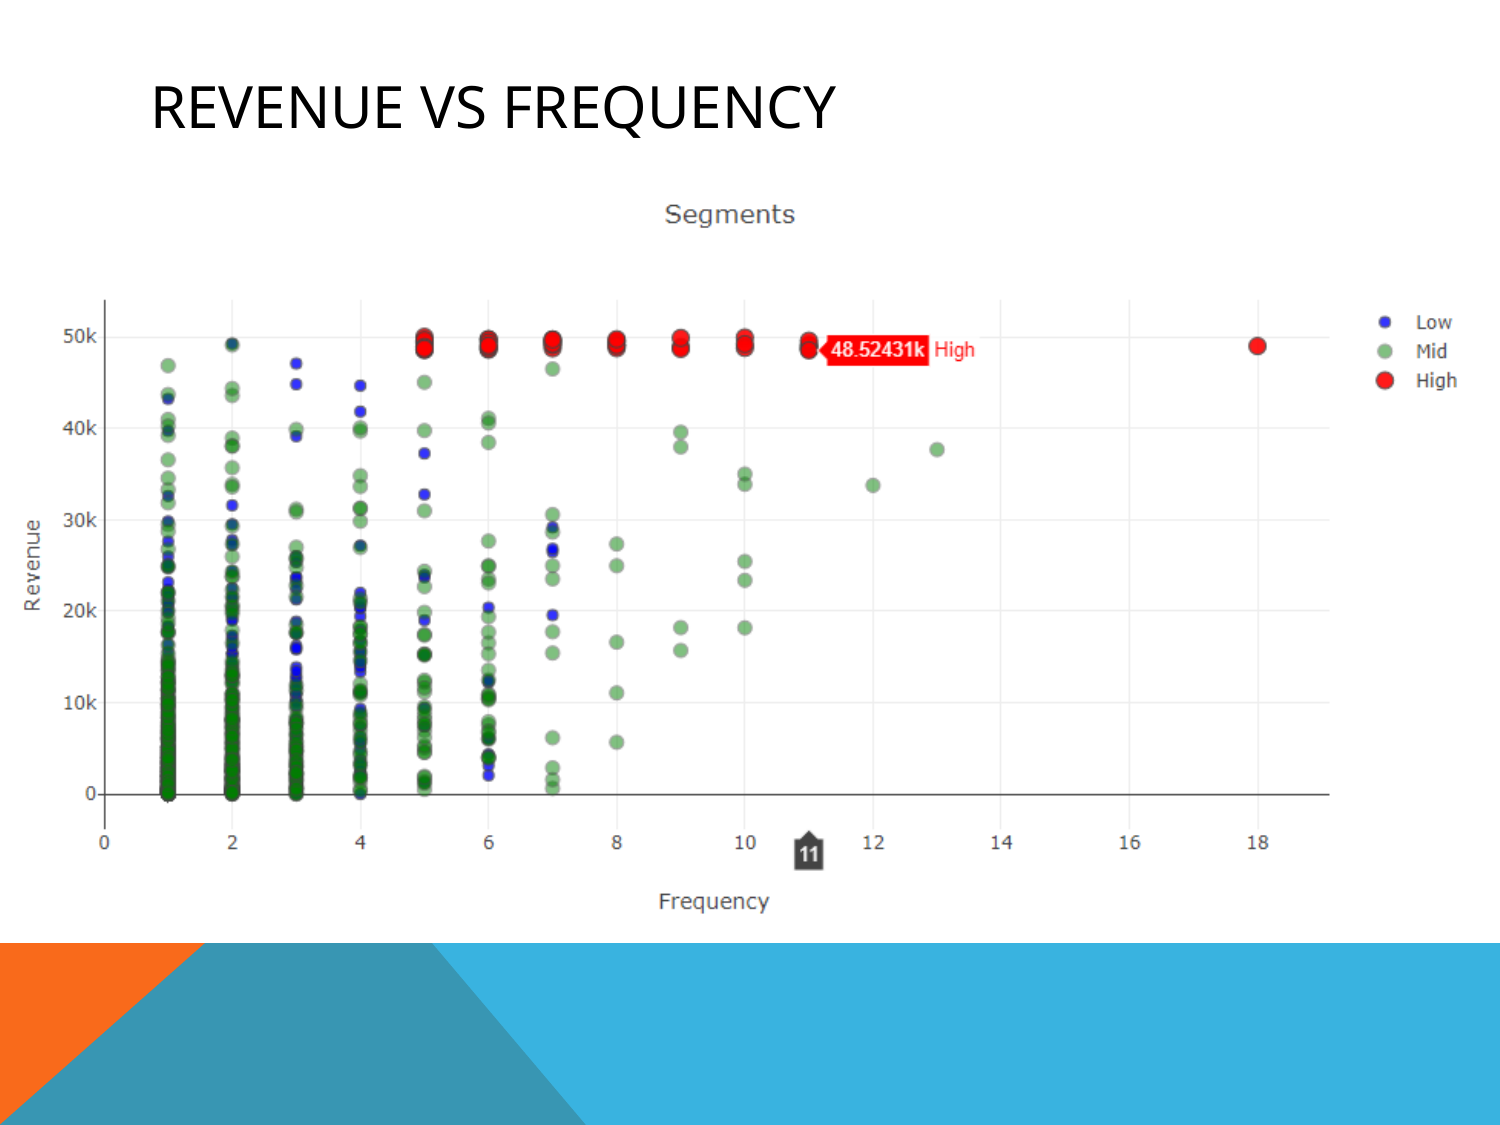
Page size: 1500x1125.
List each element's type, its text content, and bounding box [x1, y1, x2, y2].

title Revenue vs frequency [135, 60, 1369, 150]
picture [0, 181, 1500, 944]
